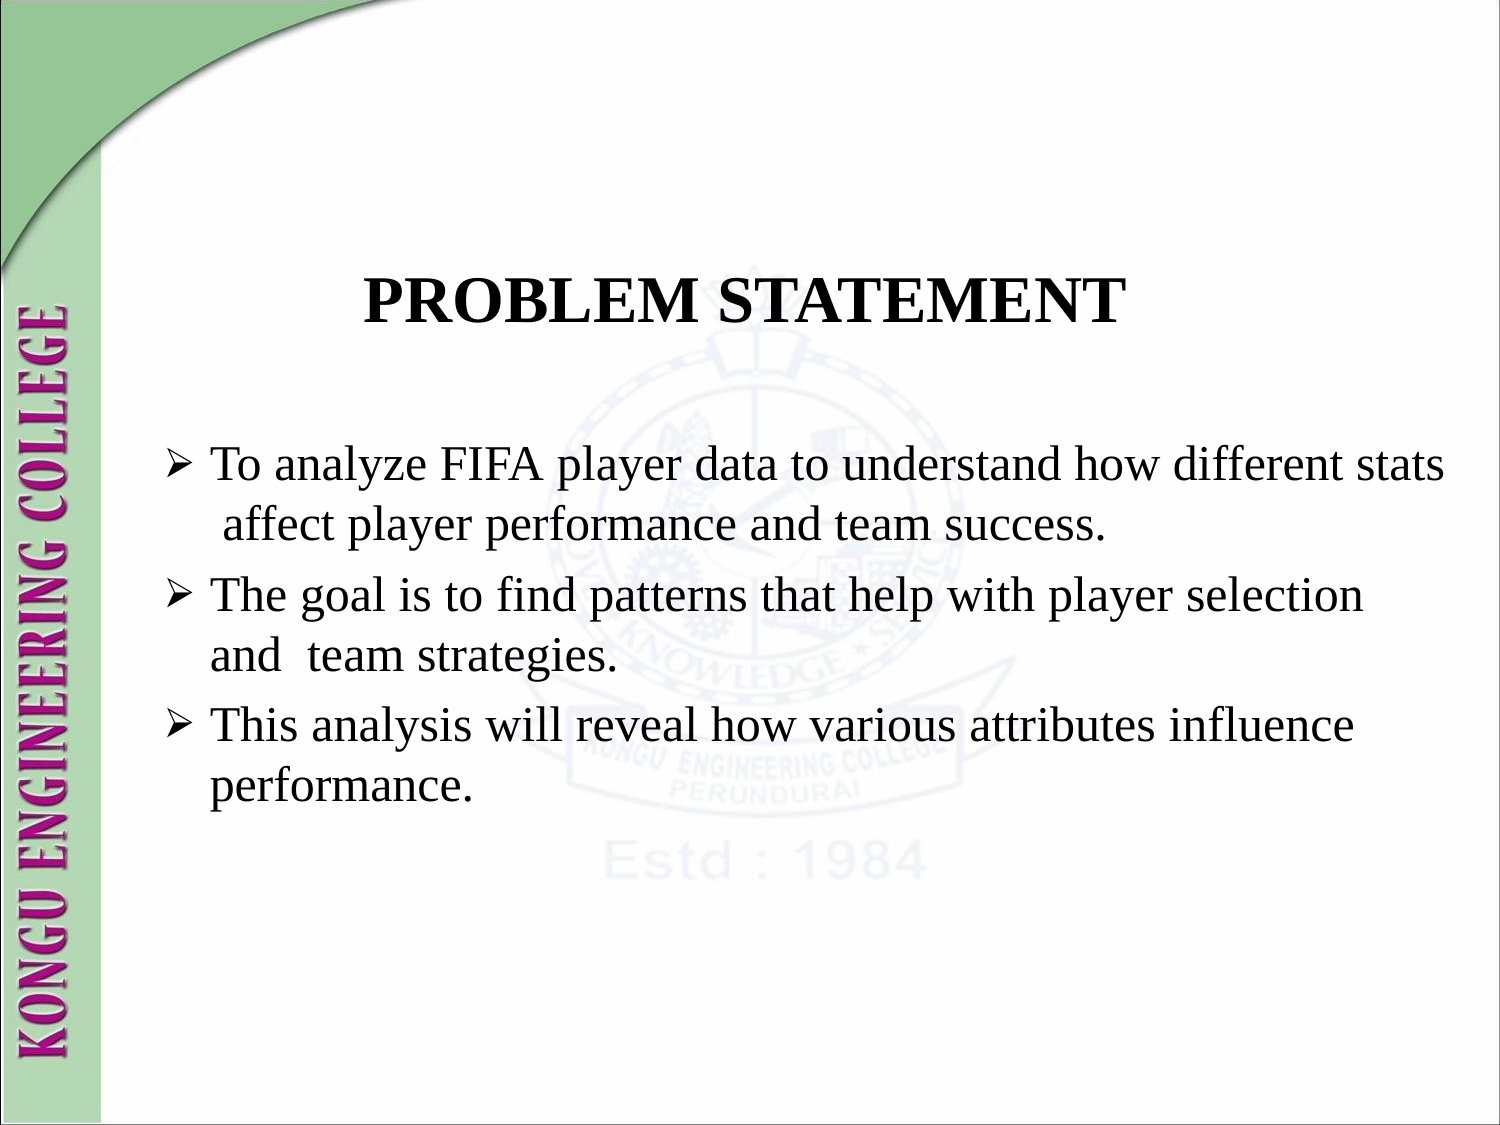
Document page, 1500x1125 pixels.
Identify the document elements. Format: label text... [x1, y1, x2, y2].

title PROBLEM STATEMENT [361, 253, 1139, 428]
text_box To analyze FIFA player data to understand how different stats affect player performance and team success. The goal is to find patterns that help with player selection and team strategies. This analysis will reveal how various attributes influence performance. [162, 428, 1454, 812]
picture [0, 0, 1500, 1125]
